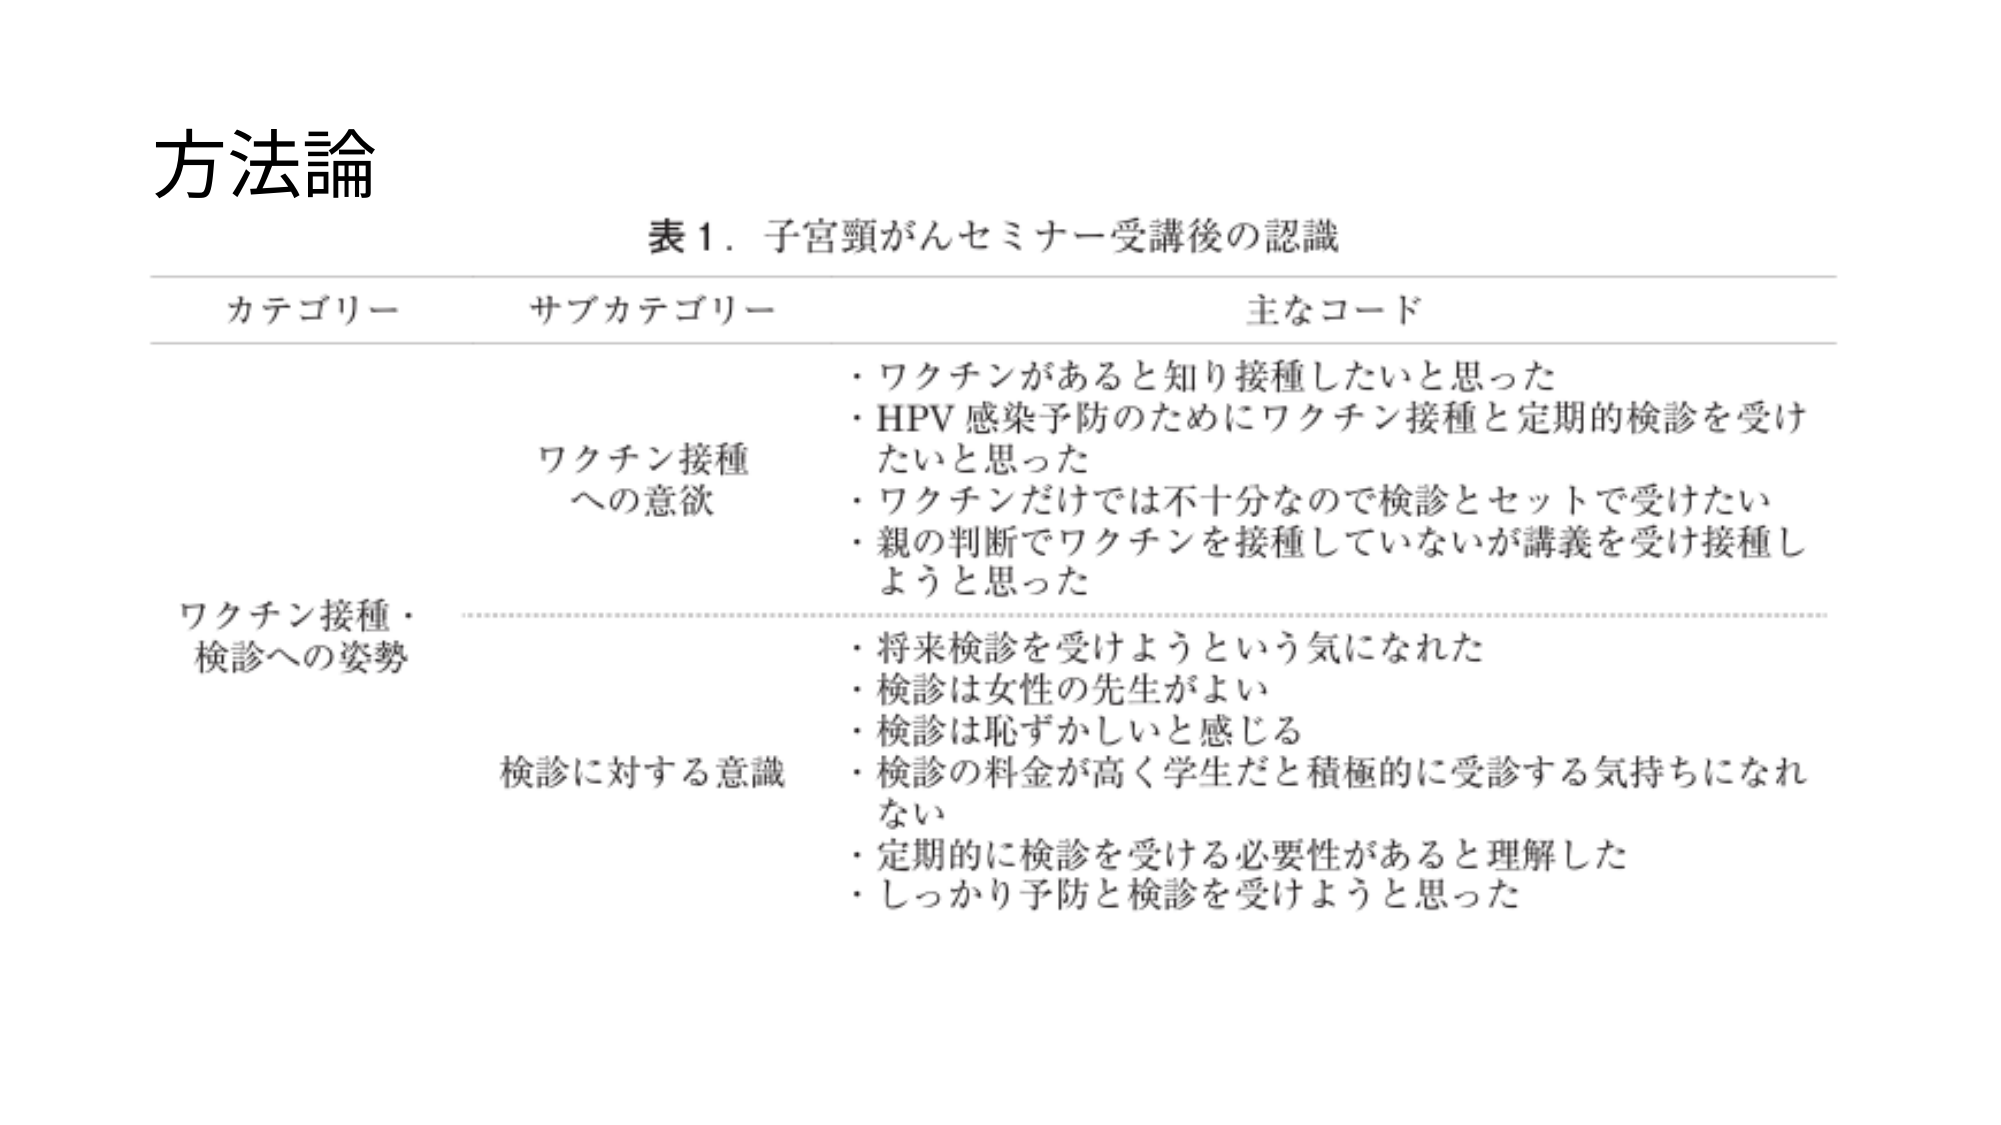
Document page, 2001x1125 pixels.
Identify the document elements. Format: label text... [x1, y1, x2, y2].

title 方法論 [137, 59, 1863, 205]
picture [137, 205, 1863, 922]
